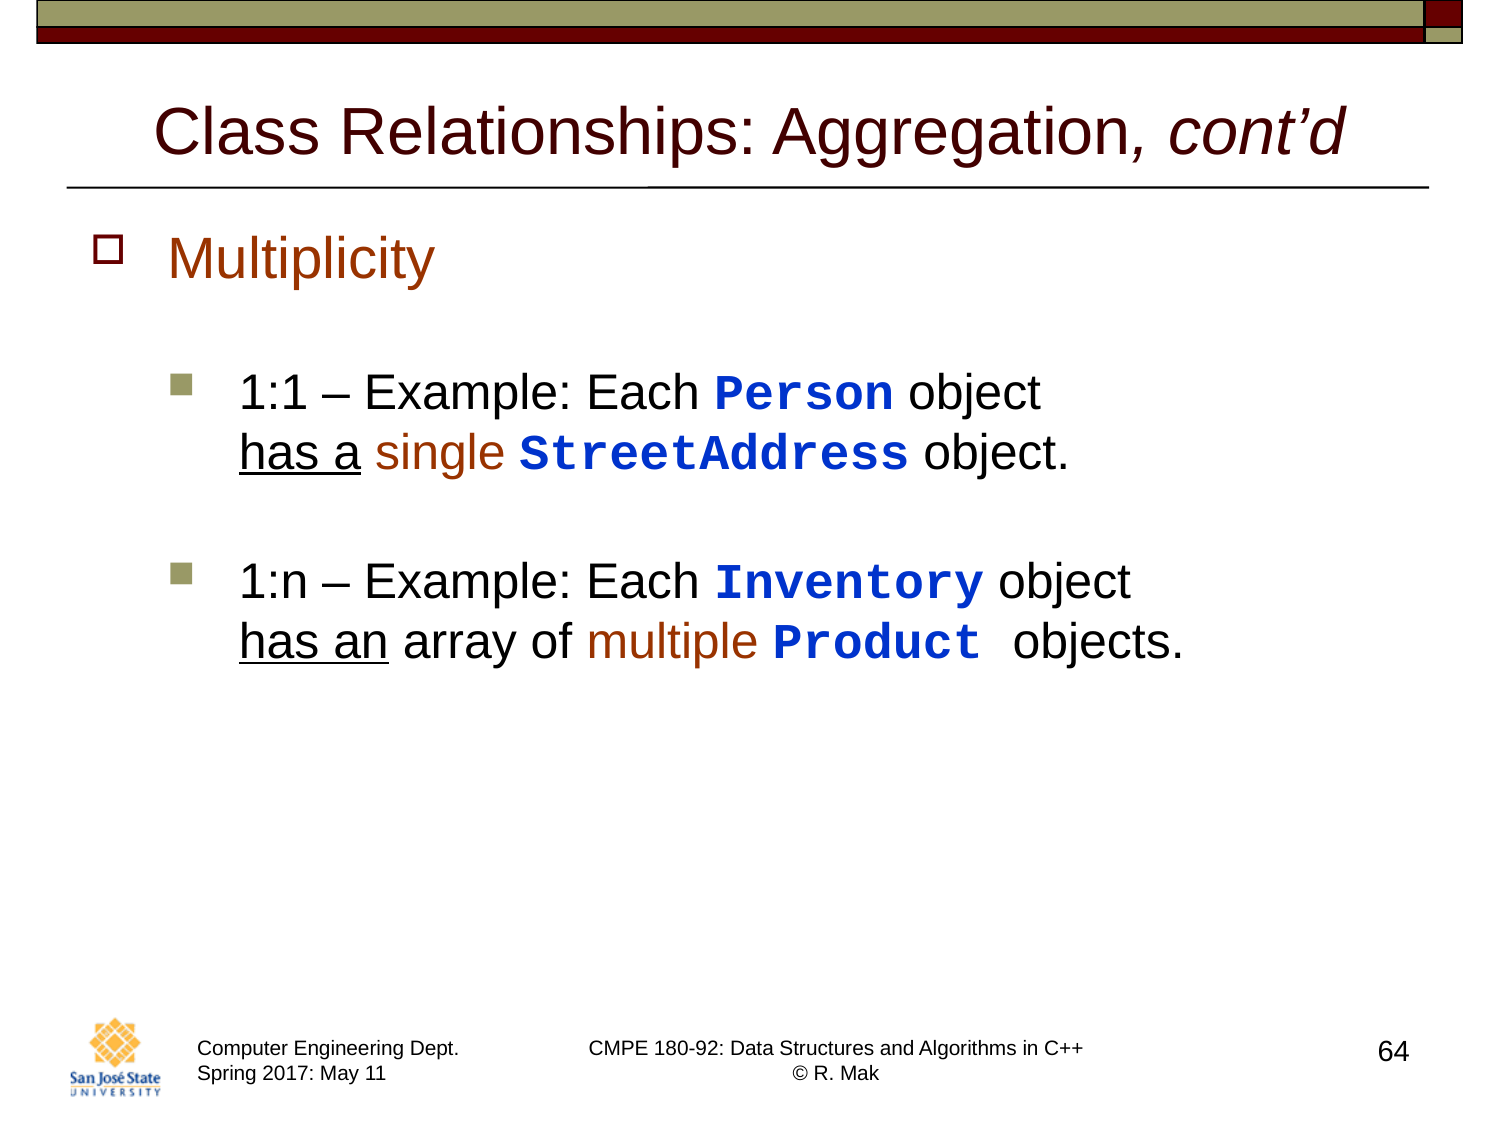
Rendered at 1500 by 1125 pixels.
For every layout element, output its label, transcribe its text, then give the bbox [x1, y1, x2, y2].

title Class Relationships: Aggregation, cont’d [75, 67, 1425, 175]
picture [60, 1012, 166, 1112]
slide_number 64 [1112, 1025, 1425, 1100]
list Multiplicity 1:1 – Example: Each Person object has a single StreetAddress object. 1:n – Example: Each Inventory object has an array of multiple Product objects. [75, 212, 1425, 998]
